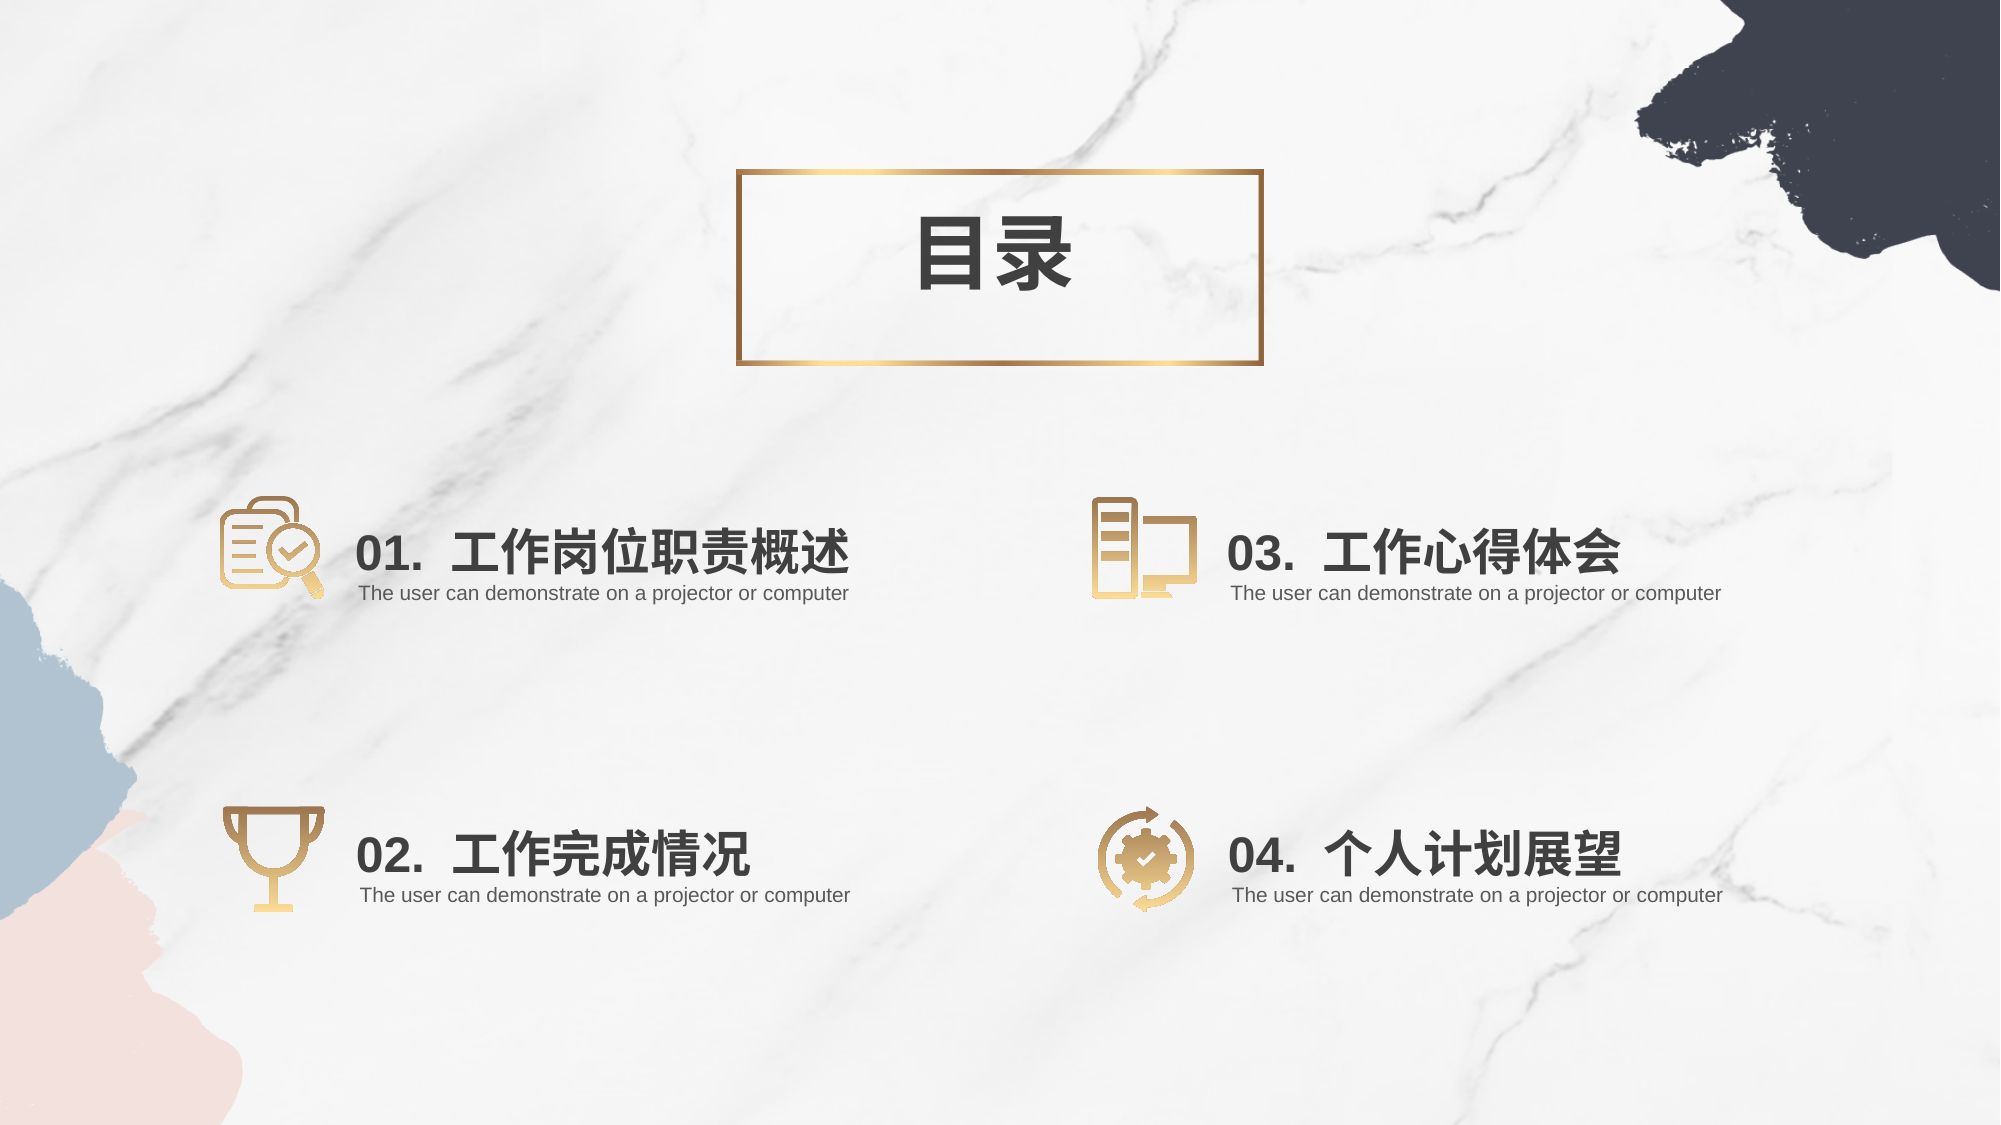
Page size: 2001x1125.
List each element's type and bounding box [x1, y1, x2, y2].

text_box [1140, 514, 1199, 599]
text_box [736, 169, 1264, 366]
text_box [1090, 496, 1139, 600]
text_box [218, 495, 326, 600]
picture [0, 0, 2000, 1125]
text_box [343, 512, 962, 613]
text_box [1132, 818, 1196, 914]
text_box [1114, 827, 1178, 891]
text_box [344, 815, 963, 915]
text_box [224, 805, 326, 913]
text_box [1215, 512, 1834, 613]
text_box [1096, 805, 1160, 900]
text_box [1216, 815, 1835, 915]
